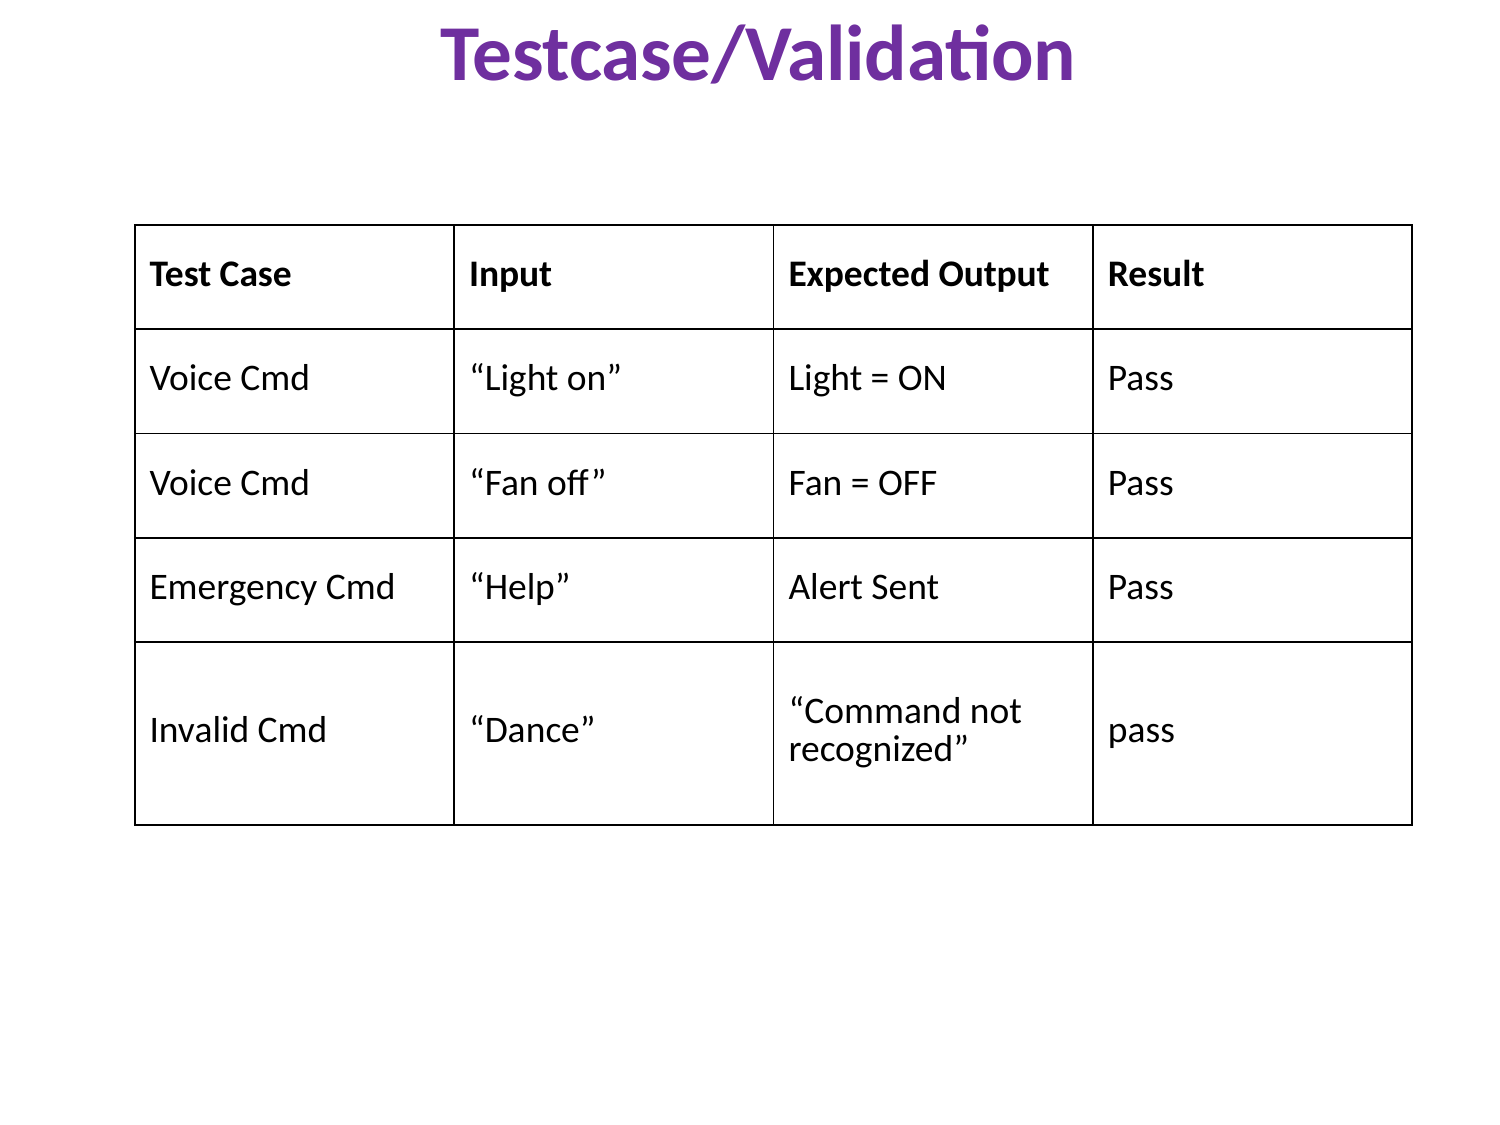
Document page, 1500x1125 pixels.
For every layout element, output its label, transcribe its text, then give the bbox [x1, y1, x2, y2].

table_cell “Fan off” [455, 434, 773, 537]
table_header Expected Output [774, 226, 1092, 328]
table_cell Pass [1094, 539, 1411, 641]
table_cell pass [1094, 643, 1411, 824]
table_header Result [1094, 226, 1411, 328]
table_cell Pass [1094, 330, 1411, 433]
table_cell Pass [1094, 434, 1411, 537]
table_header Test Case [136, 226, 453, 328]
table_cell “Dance” [455, 643, 773, 824]
table_cell Voice Cmd [136, 330, 453, 433]
table_header Input [455, 226, 773, 328]
table_cell Light = ON [774, 330, 1092, 433]
table_cell Alert Sent [774, 539, 1092, 641]
table_cell Voice Cmd [136, 434, 453, 537]
title Testcase/Validation [438, 0, 1097, 189]
table_cell “Light on” [455, 330, 773, 433]
table_cell “Command not recognized” [774, 643, 1092, 824]
table_cell Emergency Cmd [136, 539, 453, 641]
table_cell “Help” [455, 539, 773, 641]
table_cell Fan = OFF [774, 434, 1092, 537]
table_cell Invalid Cmd [136, 643, 453, 824]
